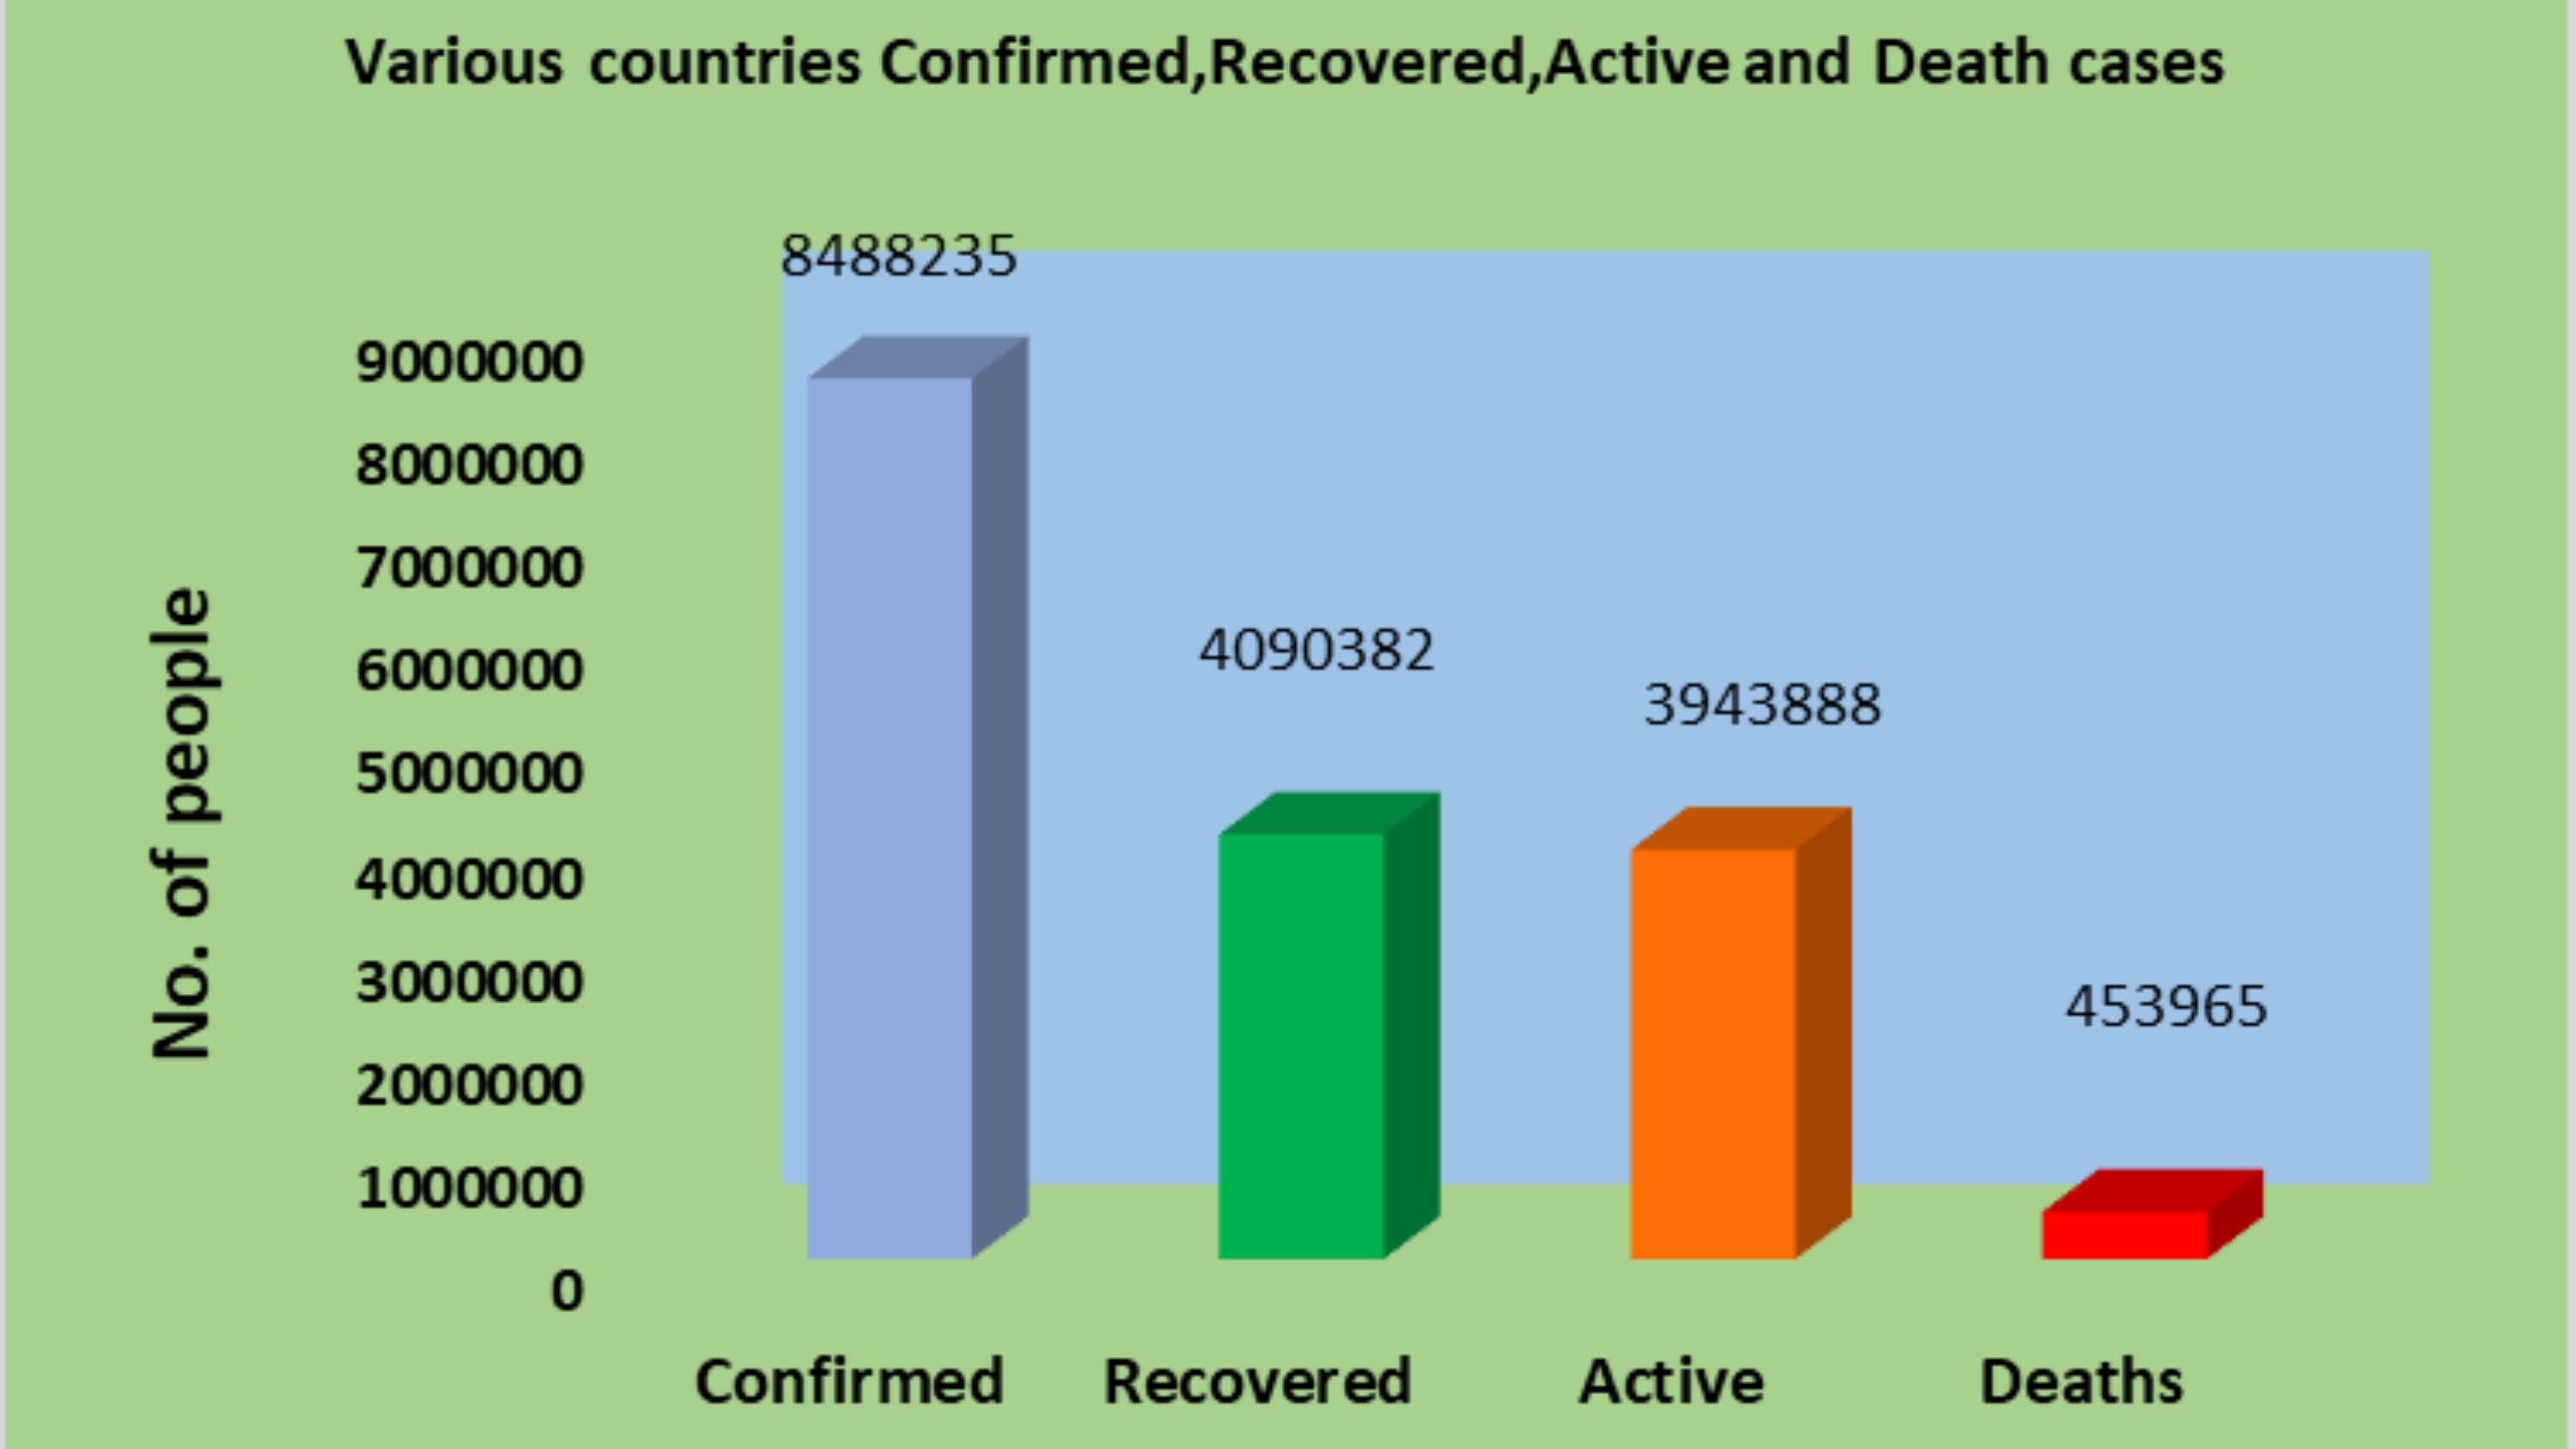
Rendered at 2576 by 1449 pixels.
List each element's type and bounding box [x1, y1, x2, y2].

text_box [0, 0, 2576, 1449]
